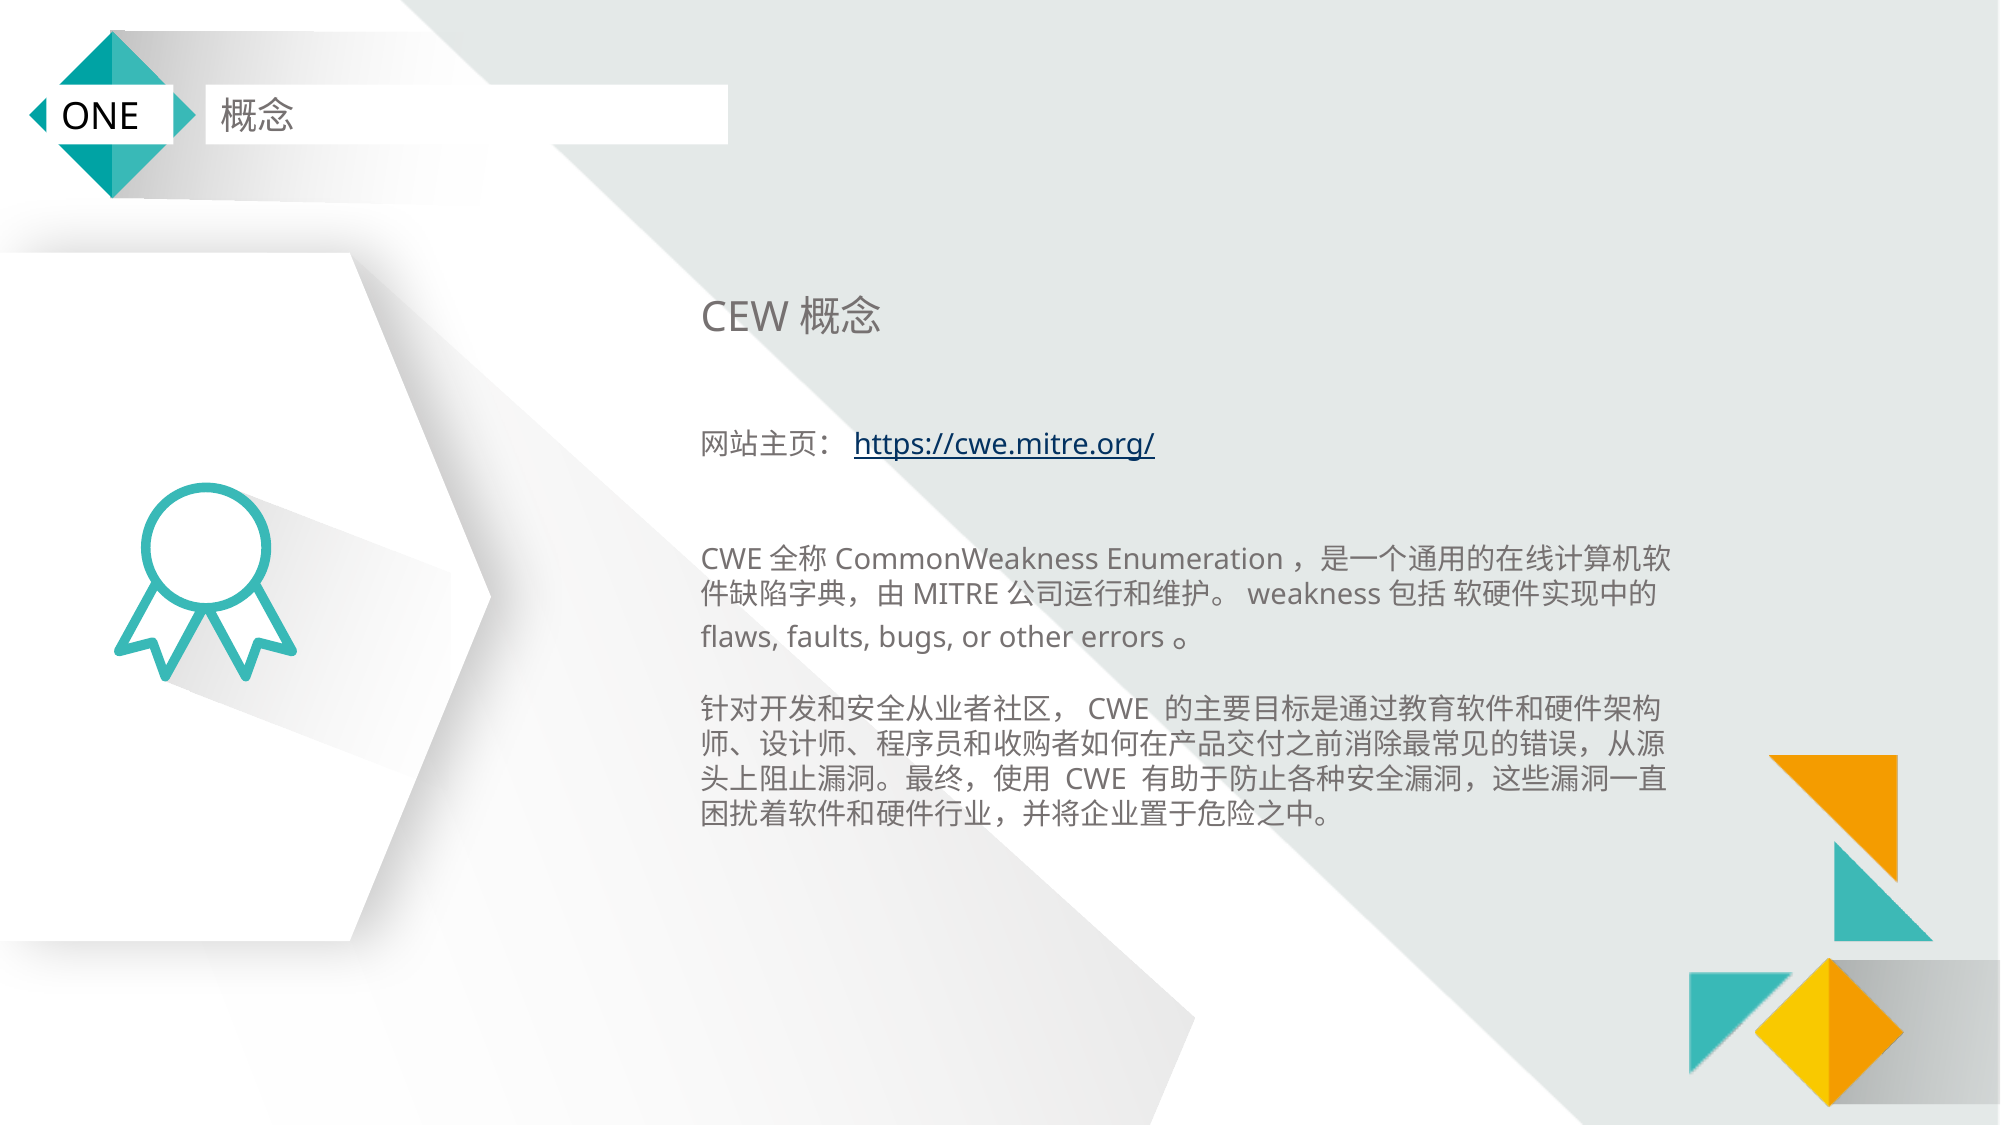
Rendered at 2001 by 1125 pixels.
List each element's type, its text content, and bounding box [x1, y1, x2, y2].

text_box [0, 252, 496, 942]
picture [400, 0, 2000, 1125]
text_box 概念 [205, 84, 728, 145]
text_box CEW概念 网站主页：https://cwe.mitre.org/ CWE全称CommonWeakness Enumeration，是一个通用的在线计算机软件缺陷字典，由MITRE公司运行和维护。weakness包括 软硬件实现中的flaws, faults, bugs, or other errors。 针对开发和安全从业者社区，CWE 的主要目标是通过教育软件和硬件架构师、设计师、程序员和收购者如何在产品交付之前消除最常见的错误，从源头上阻止漏洞。最终，使用 CWE 有助于防止各种安全漏洞，这些漏洞一直困扰着软件和硬件行业，并将企业置于危险之中。 [685, 282, 1699, 838]
text_box ONE [46, 84, 174, 145]
text_box [0, 385, 1195, 1125]
